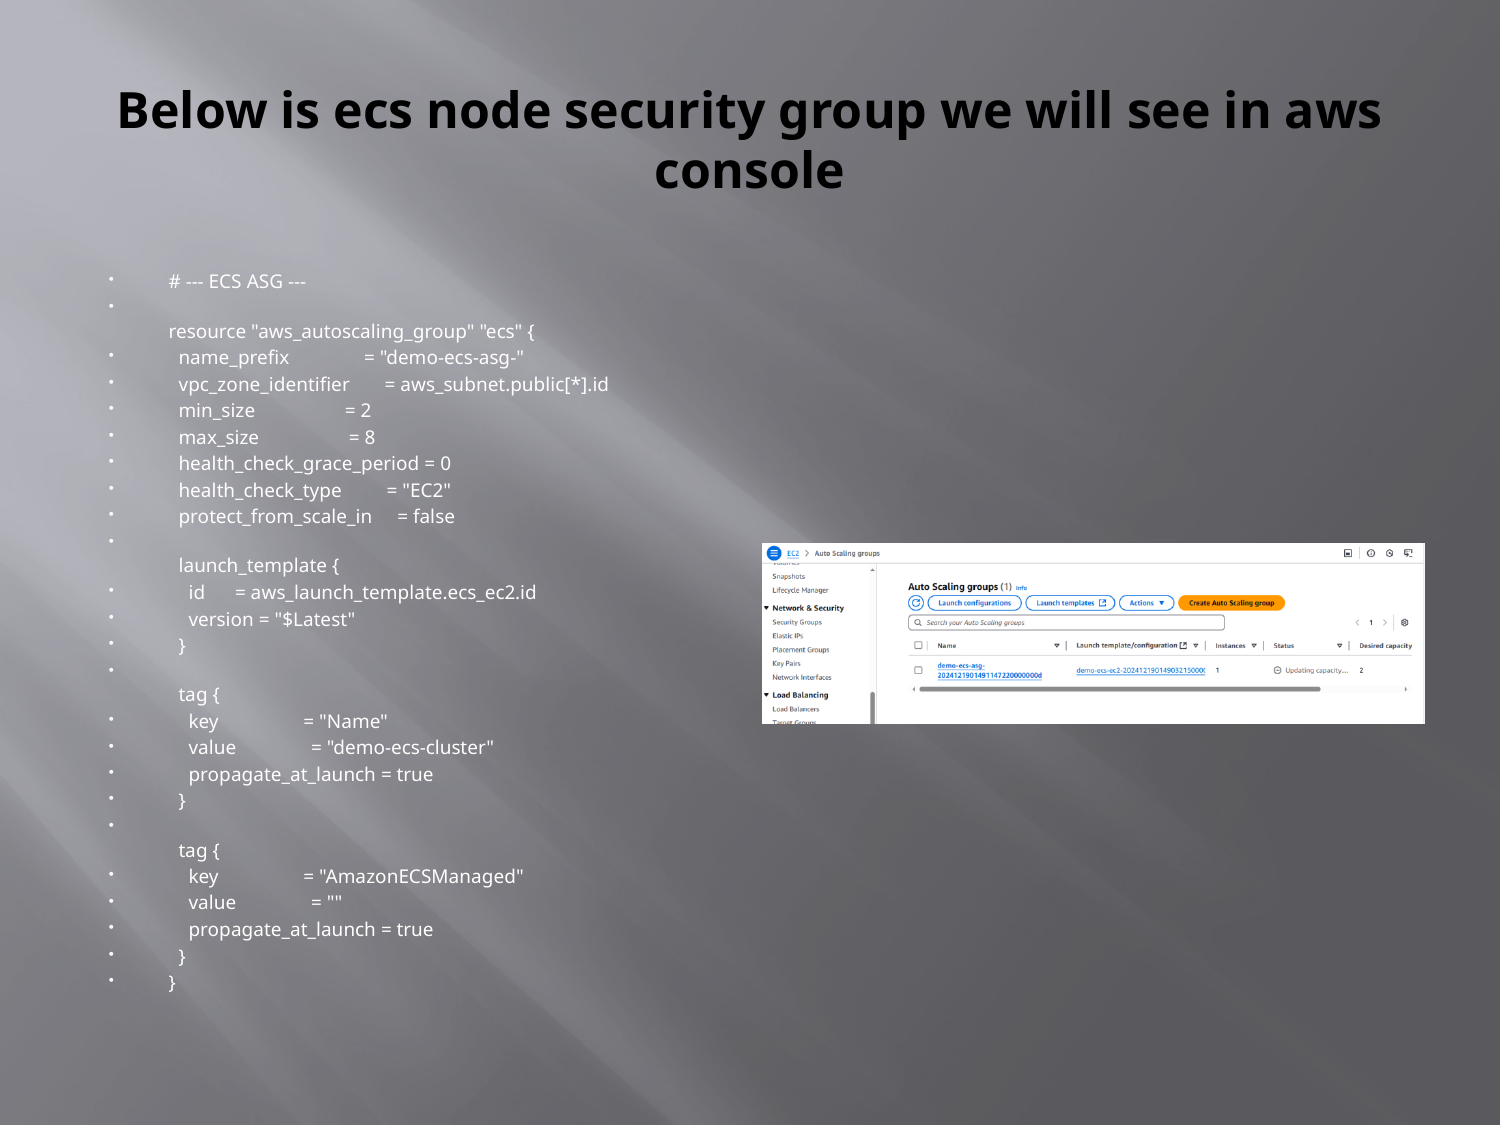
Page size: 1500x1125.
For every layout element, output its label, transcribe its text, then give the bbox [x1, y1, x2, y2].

list # --- ECS ASG --- resource "aws_autoscaling_group" "ecs" { name_prefix = "demo-ecs-asg-" vpc_zone_identifier = aws_subnet.public[*].id min_size = 2 max_size = 8 health_check_grace_period = 0 health_check_type = "EC2" protect_from_scale_in = false launch_template { id = aws_launch_template.ecs_ec2.id version = "$Latest" } tag { key = "Name" value = "demo-ecs-cluster" propagate_at_launch = true } tag { key = "AmazonECSManaged" value = "" propagate_at_launch = true } } [75, 262, 738, 1005]
title Below is ecs node security group we will see in aws console [75, 45, 1425, 233]
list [762, 543, 1425, 724]
